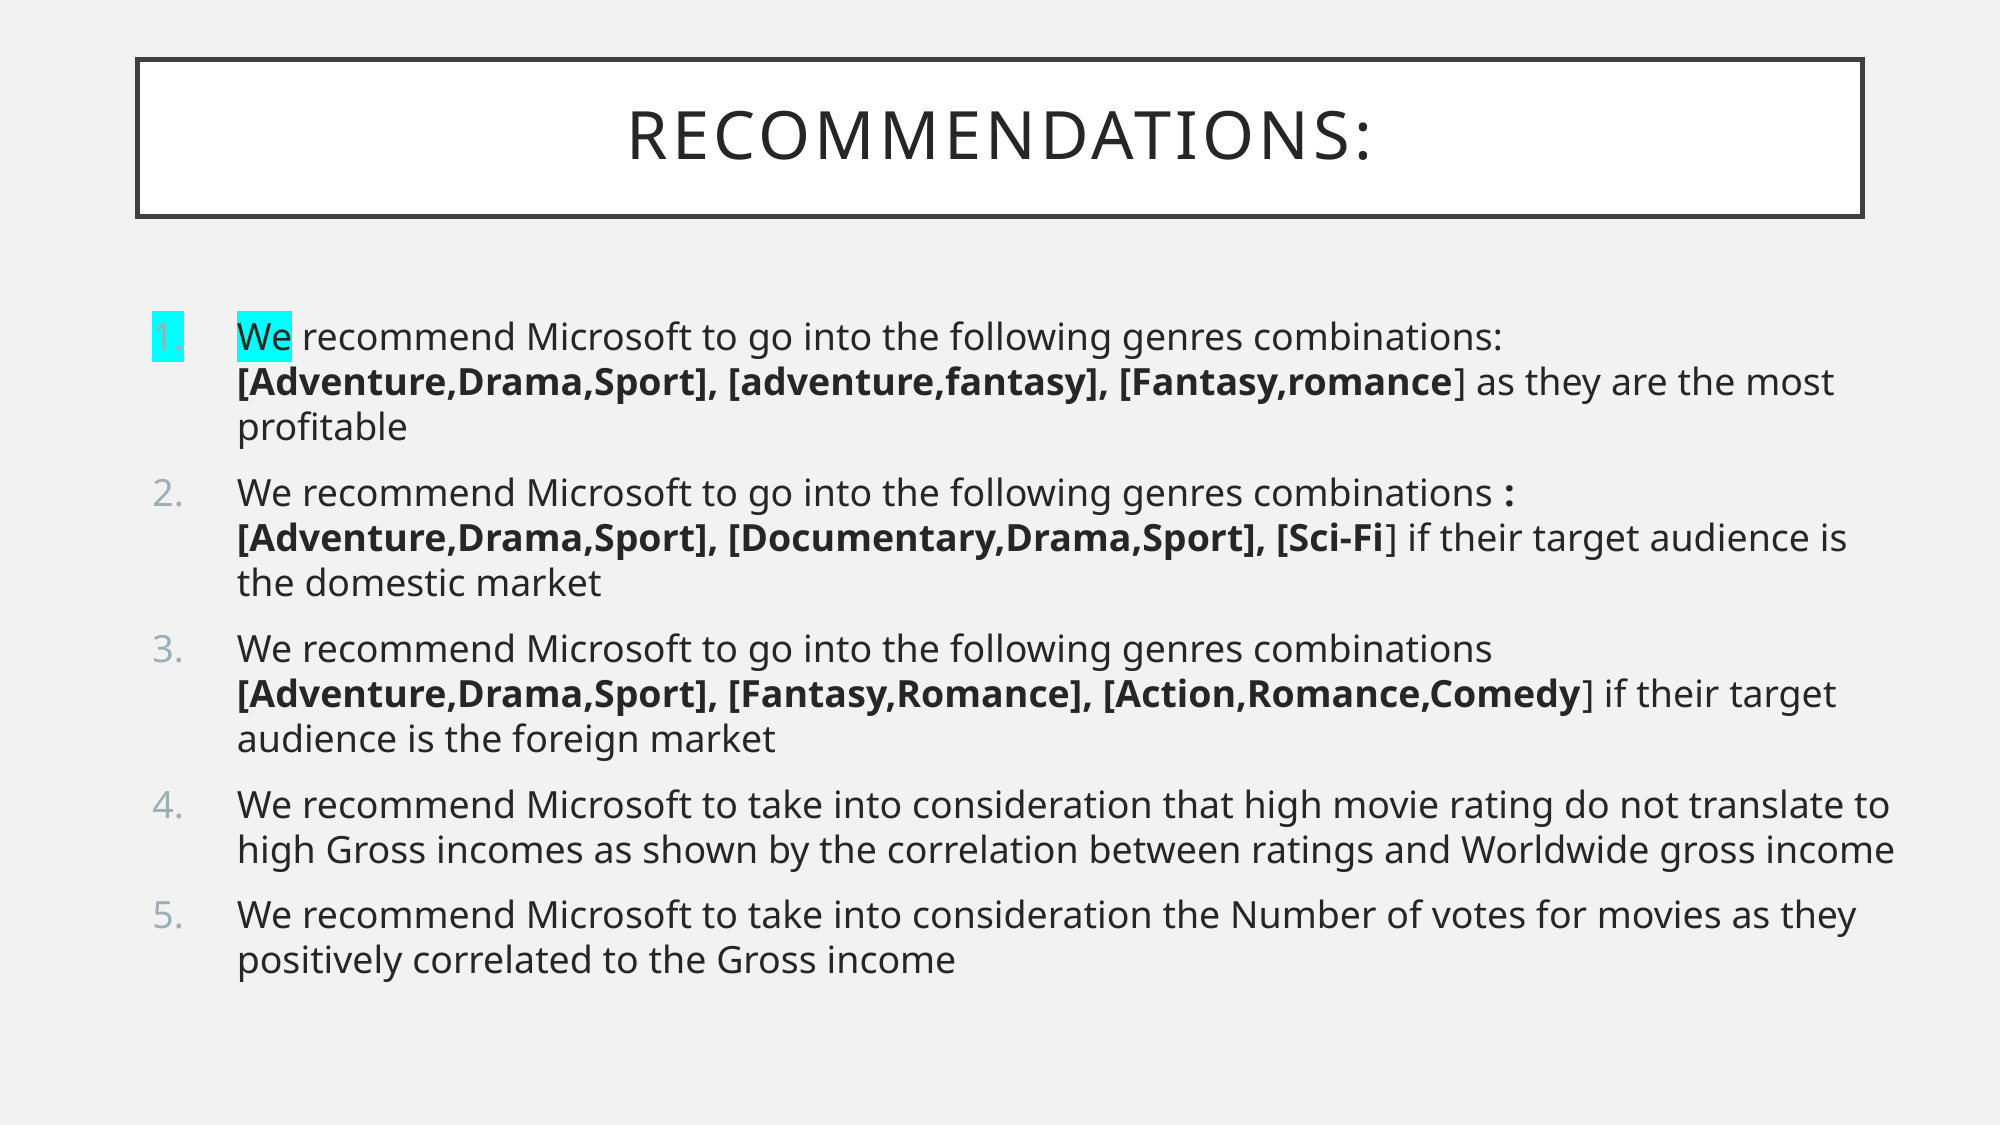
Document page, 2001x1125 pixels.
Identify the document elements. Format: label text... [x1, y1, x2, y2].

title Recommendations: [135, 57, 1865, 219]
list We recommend Microsoft to go into the following genres combinations: [Adventure,Drama,Sport], [adventure,fantasy], [Fantasy,romance] as they are the most profitable We recommend Microsoft to go into the following genres combinations :[Adventure,Drama,Sport], [Documentary,Drama,Sport], [Sci-Fi] if their target audience is the domestic market We recommend Microsoft to go into the following genres combinations [Adventure,Drama,Sport], [Fantasy,Romance], [Action,Romance,Comedy] if their target audience is the foreign market We recommend Microsoft to take into consideration that high movie rating do not translate to high Gross incomes as shown by the correlation between ratings and Worldwide gross income We recommend Microsoft to take into consideration the Number of votes for movies as they positively correlated to the Gross income [137, 305, 1926, 1041]
